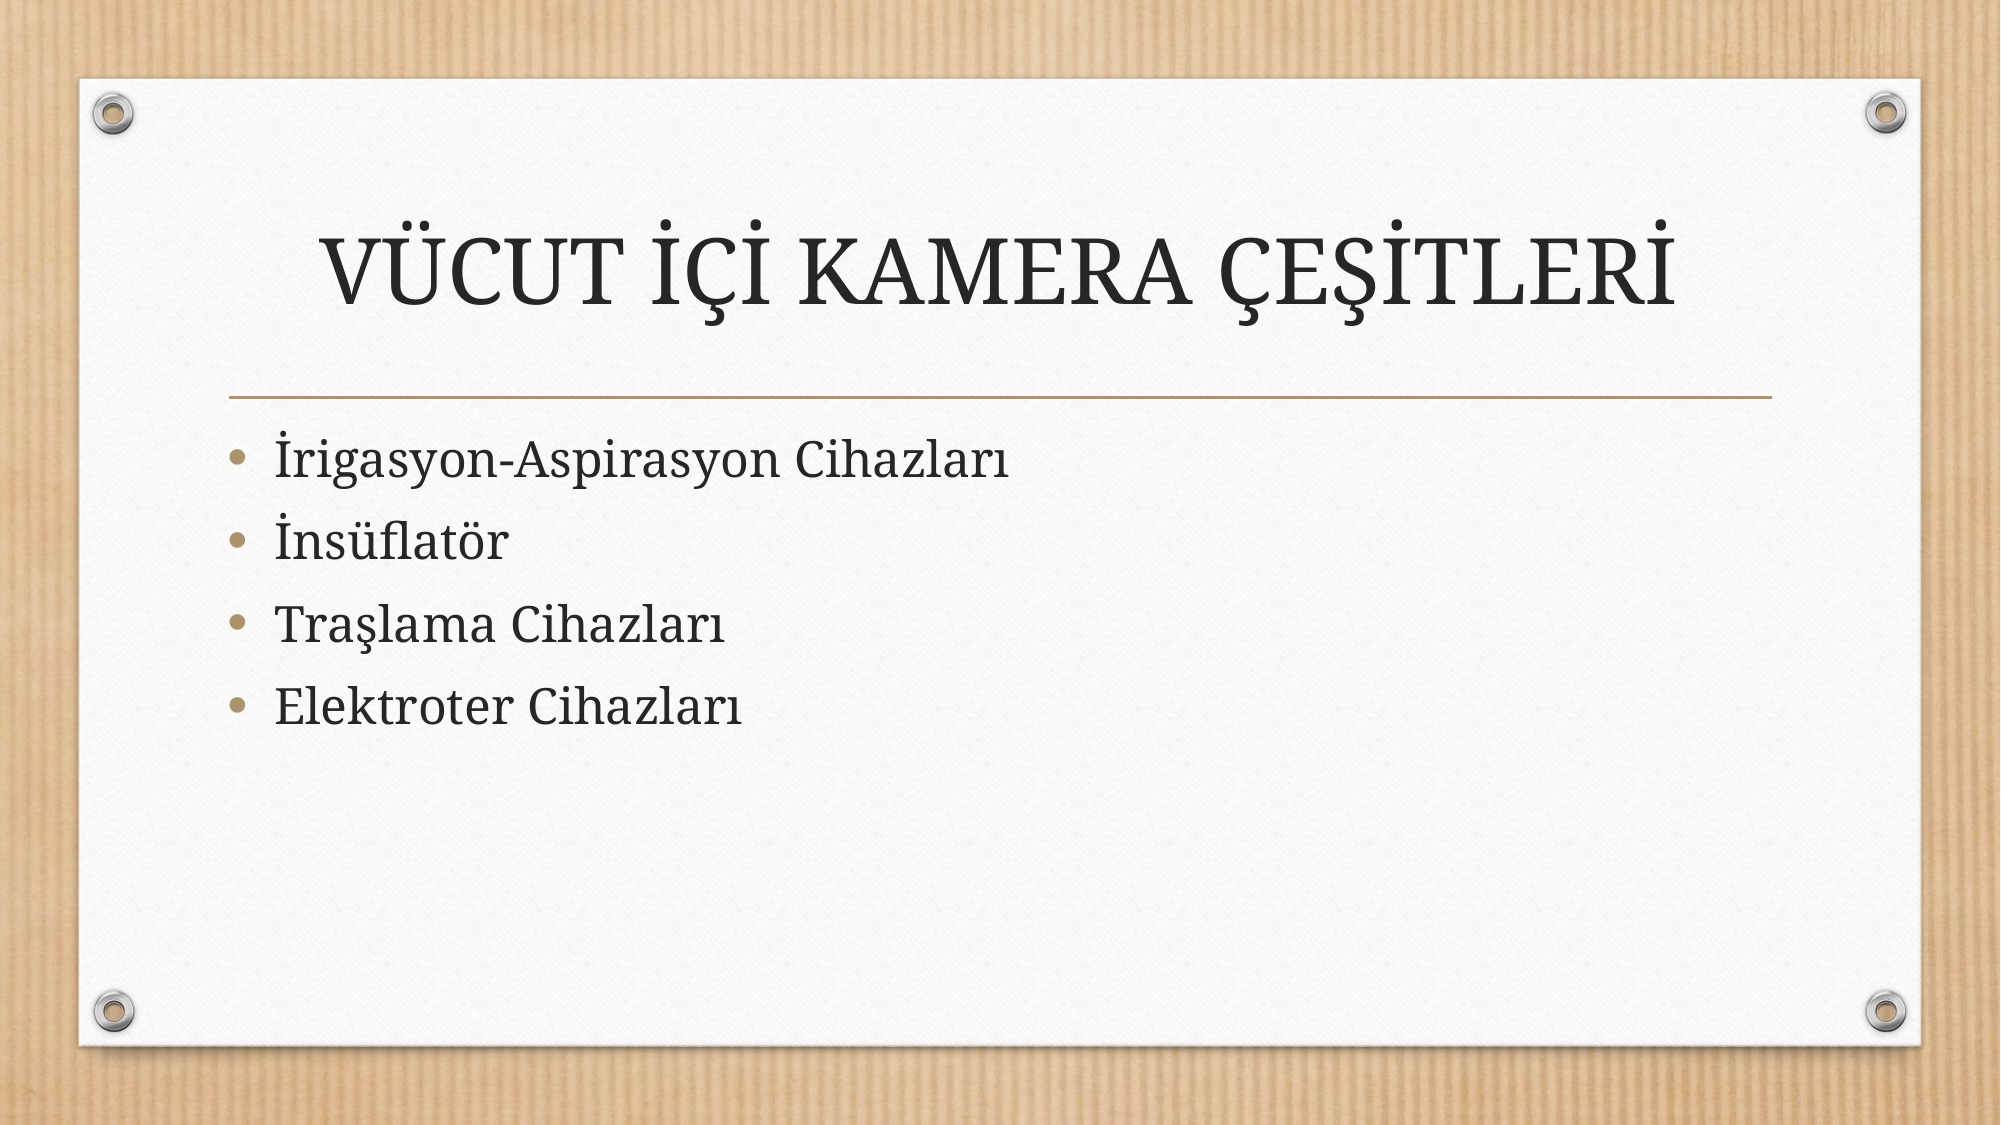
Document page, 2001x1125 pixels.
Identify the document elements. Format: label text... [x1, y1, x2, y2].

picture [0, 0, 2001, 1125]
title VÜCUT İÇİ KAMERA ÇEŞİTLERİ [212, 161, 1788, 375]
list İrigasyon-Aspirasyon Cihazları İnsüflatör Traşlama Cihazları Elektroter Cihazları [212, 419, 1788, 964]
